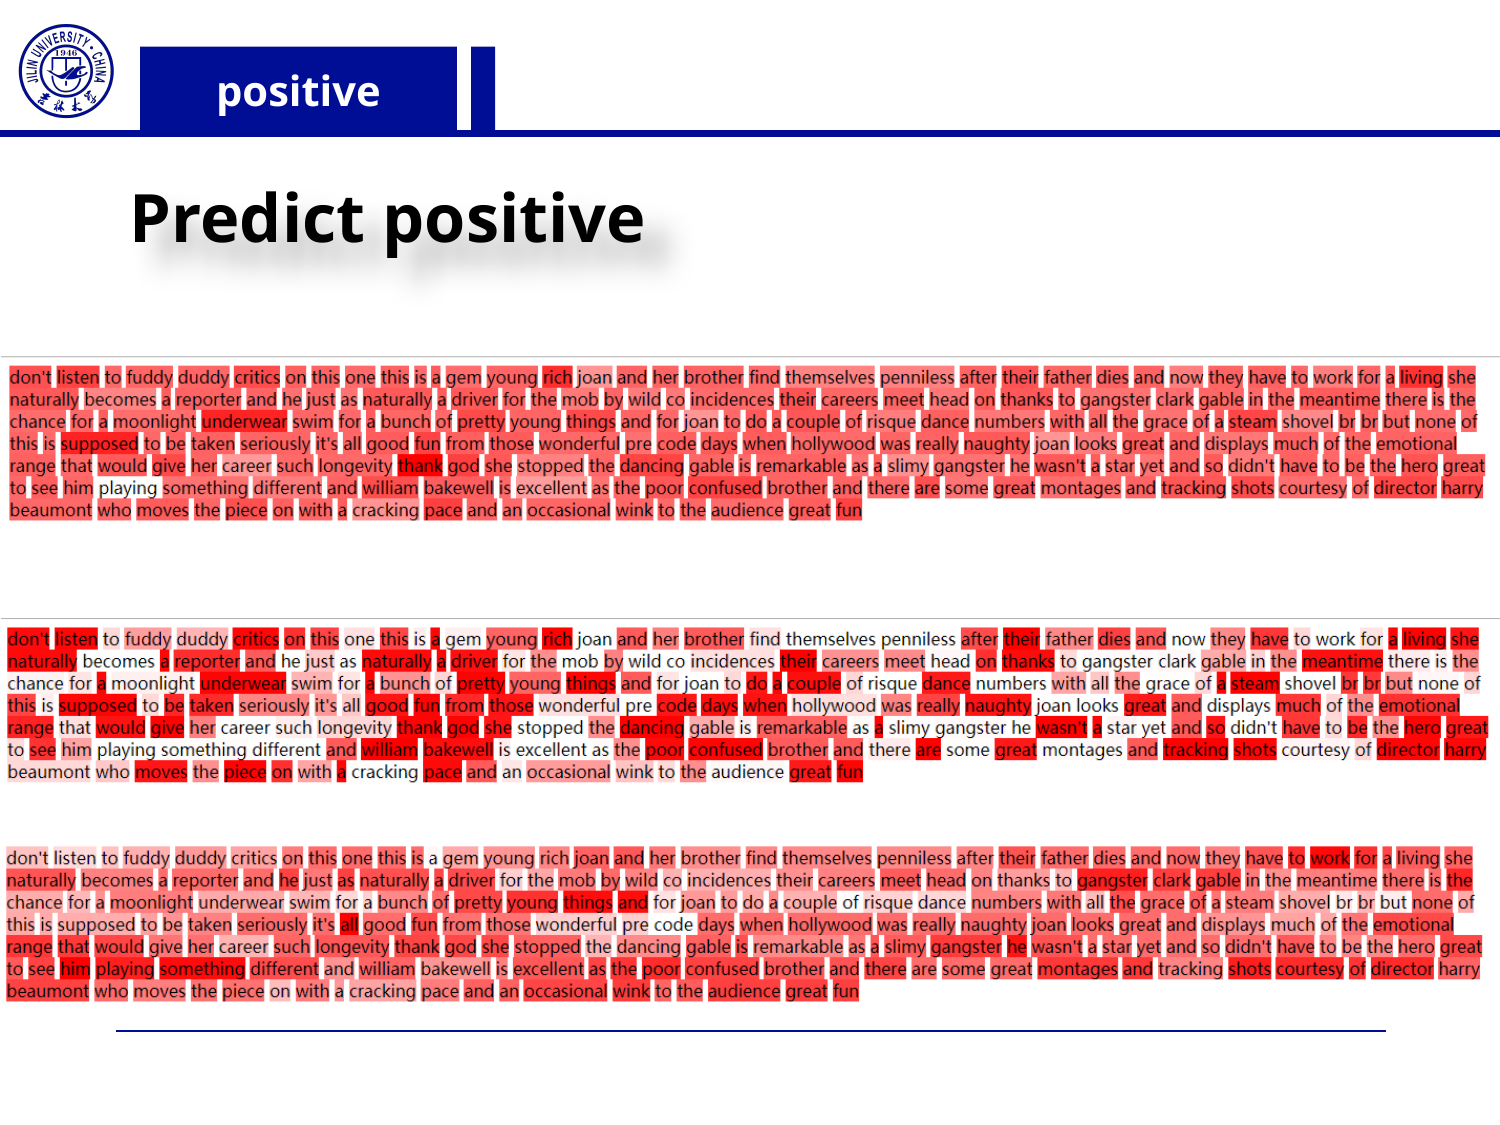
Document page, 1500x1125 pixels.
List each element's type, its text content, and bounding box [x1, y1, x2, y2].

picture [0, 839, 1500, 1011]
picture [1, 618, 1500, 796]
picture [16, 21, 117, 122]
picture [1, 352, 1500, 532]
text_box Predict positive [0, 164, 776, 267]
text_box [140, 46, 496, 133]
